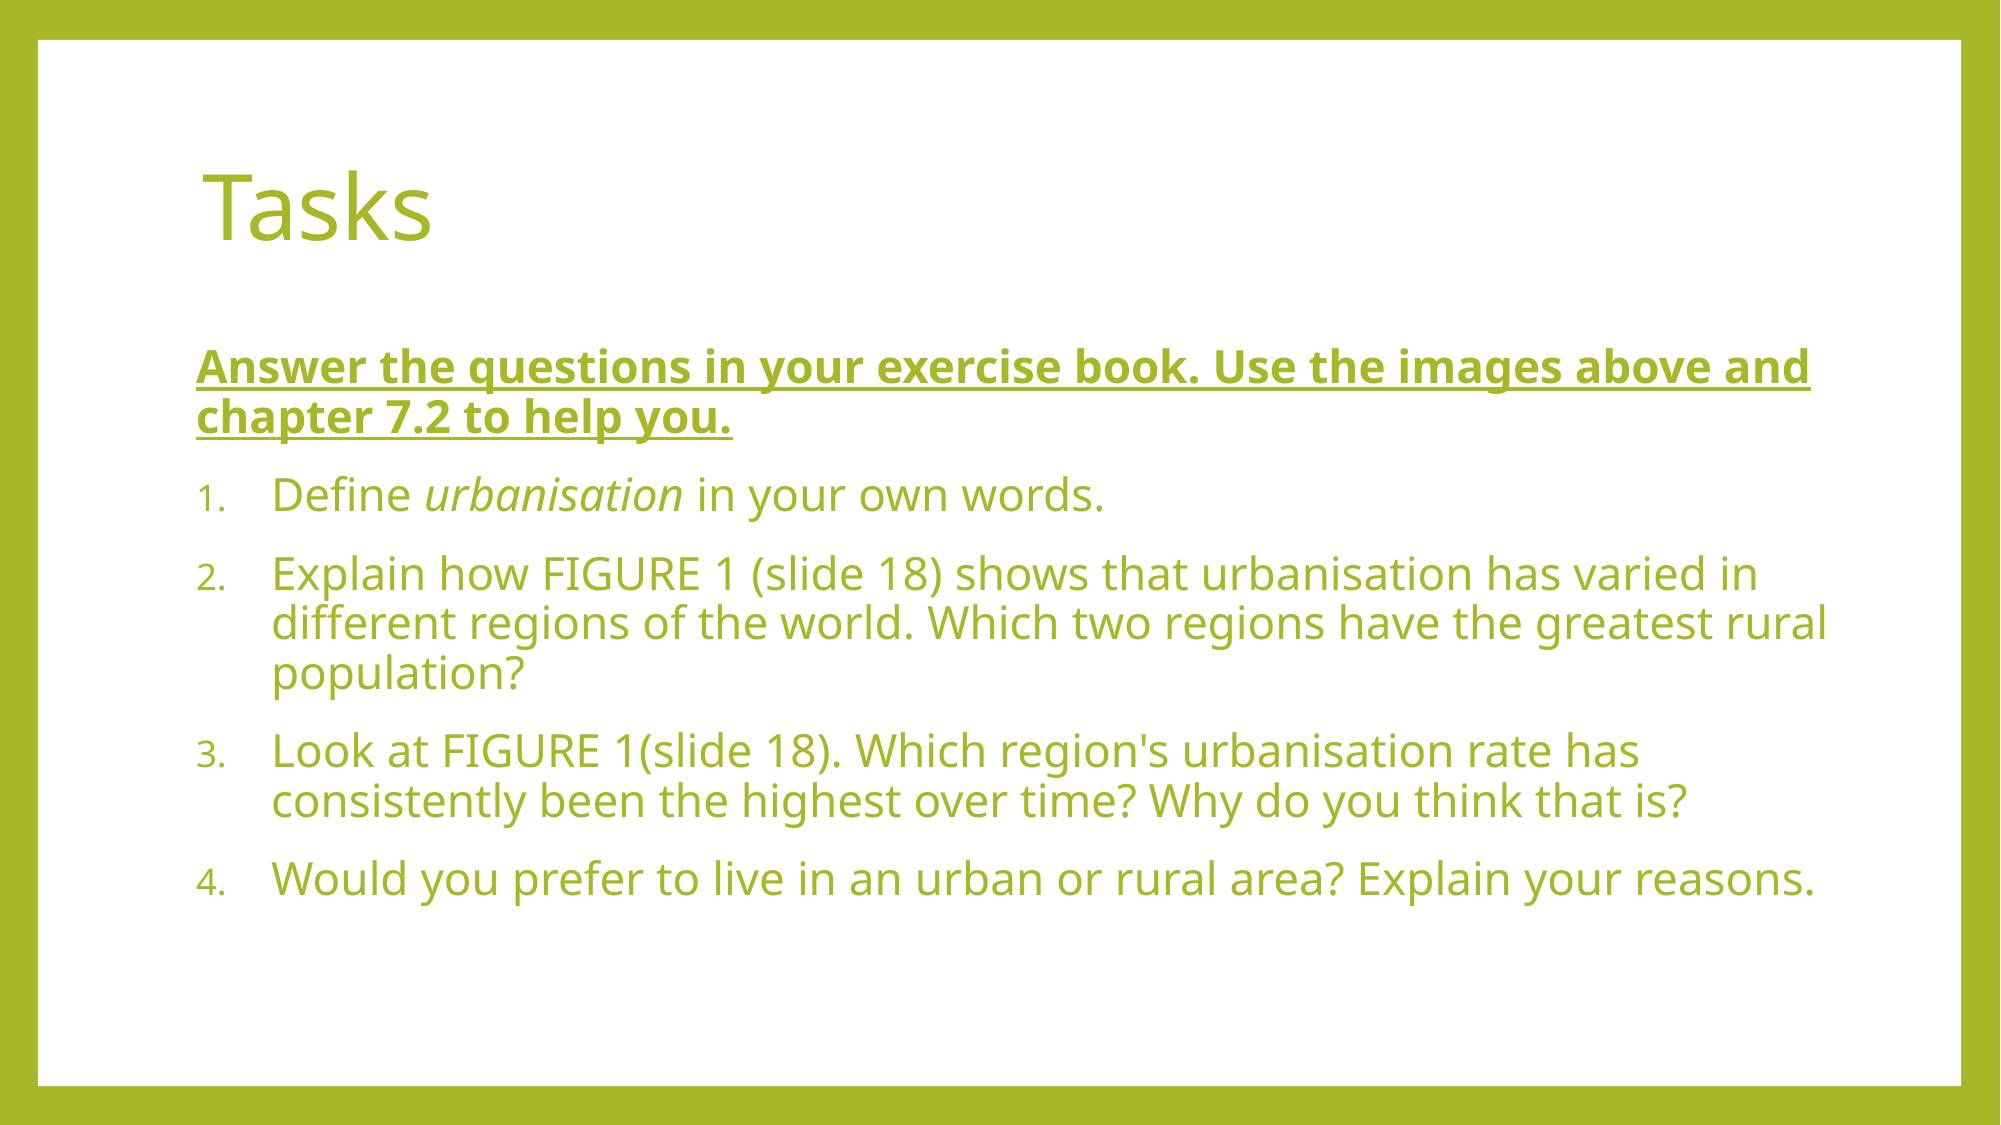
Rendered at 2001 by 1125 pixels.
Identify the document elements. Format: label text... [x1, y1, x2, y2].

title Tasks [187, 99, 1808, 323]
list Answer the questions in your exercise book. Use the images above and chapter 7.2 to help you. Define urbanisation in your own words. Explain how FIGURE 1 (slide 18) shows that urbanisation has varied in different regions of the world. Which two regions have the greatest rural population? Look at FIGURE 1(slide 18). Which region's urbanisation rate has consistently been the highest over time? Why do you think that is? Would you prefer to live in an urban or rural area? Explain your reasons. [181, 336, 1867, 1025]
